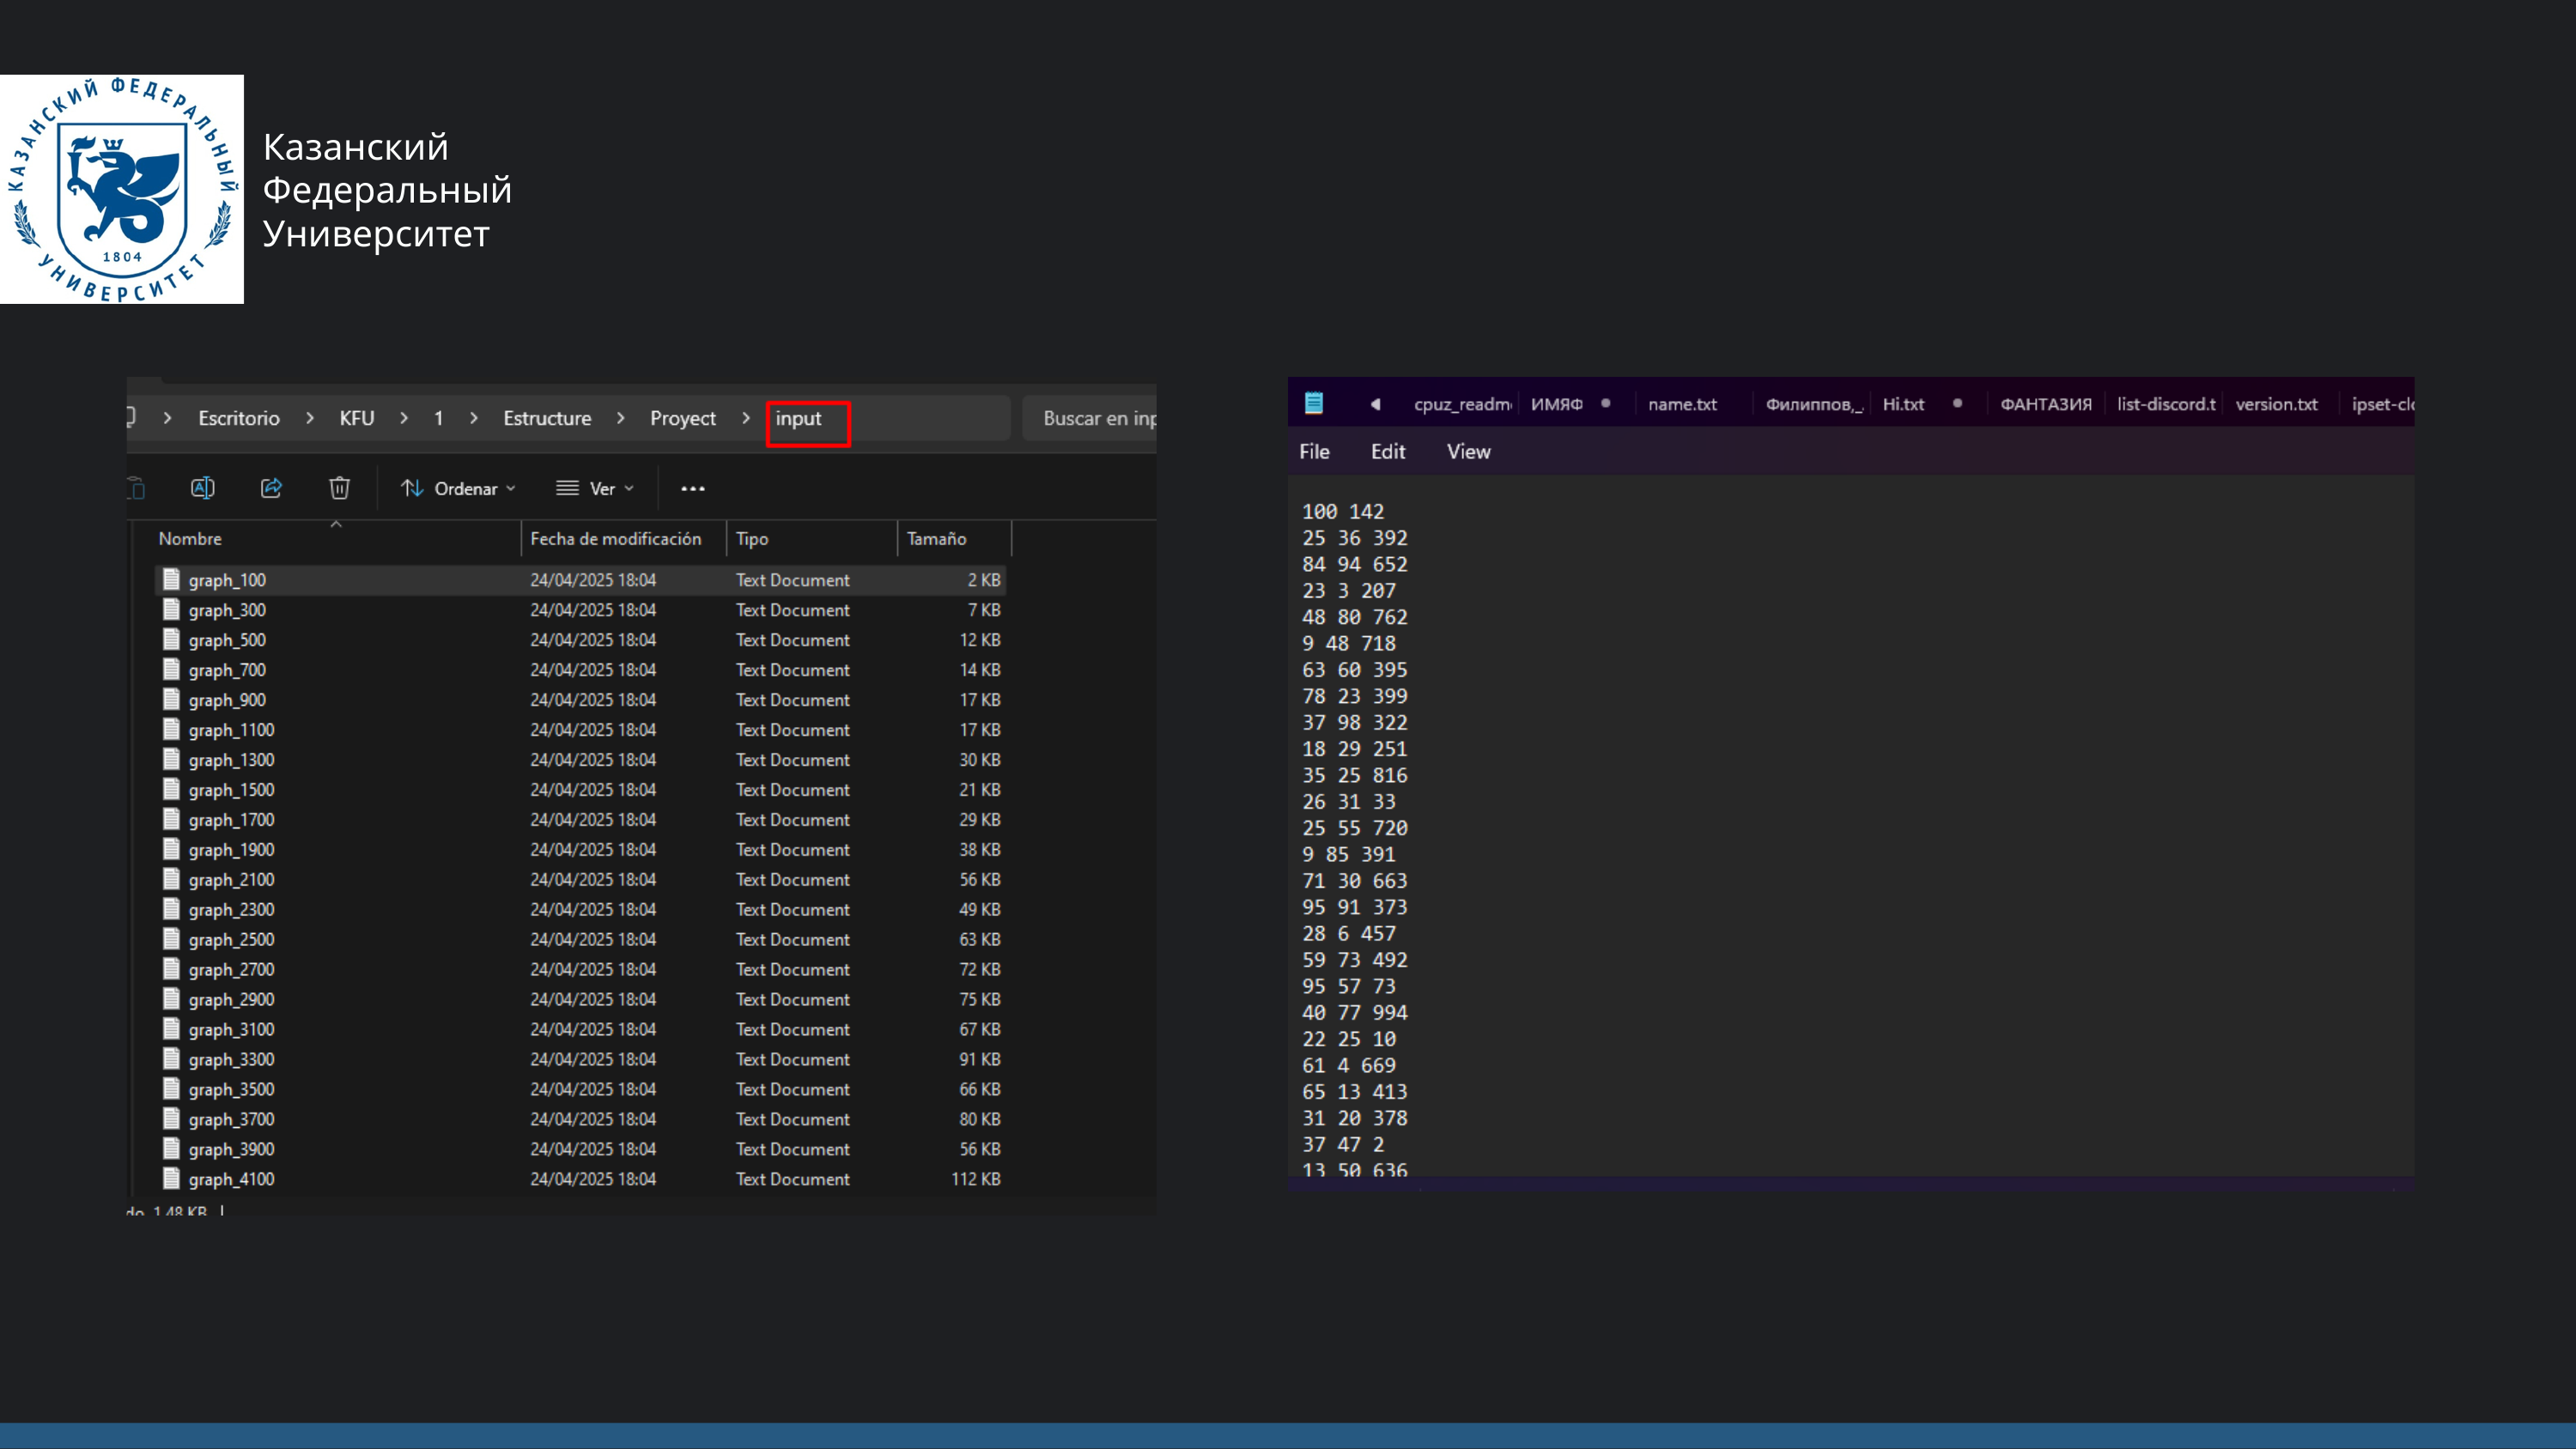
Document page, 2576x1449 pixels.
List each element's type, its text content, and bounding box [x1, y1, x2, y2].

text_box [0, 1422, 2576, 1449]
text_box [126, 377, 1157, 1216]
text_box [1288, 377, 2415, 1191]
text_box Казанский Федеральный Университет [262, 123, 642, 254]
text_box [0, 75, 245, 304]
